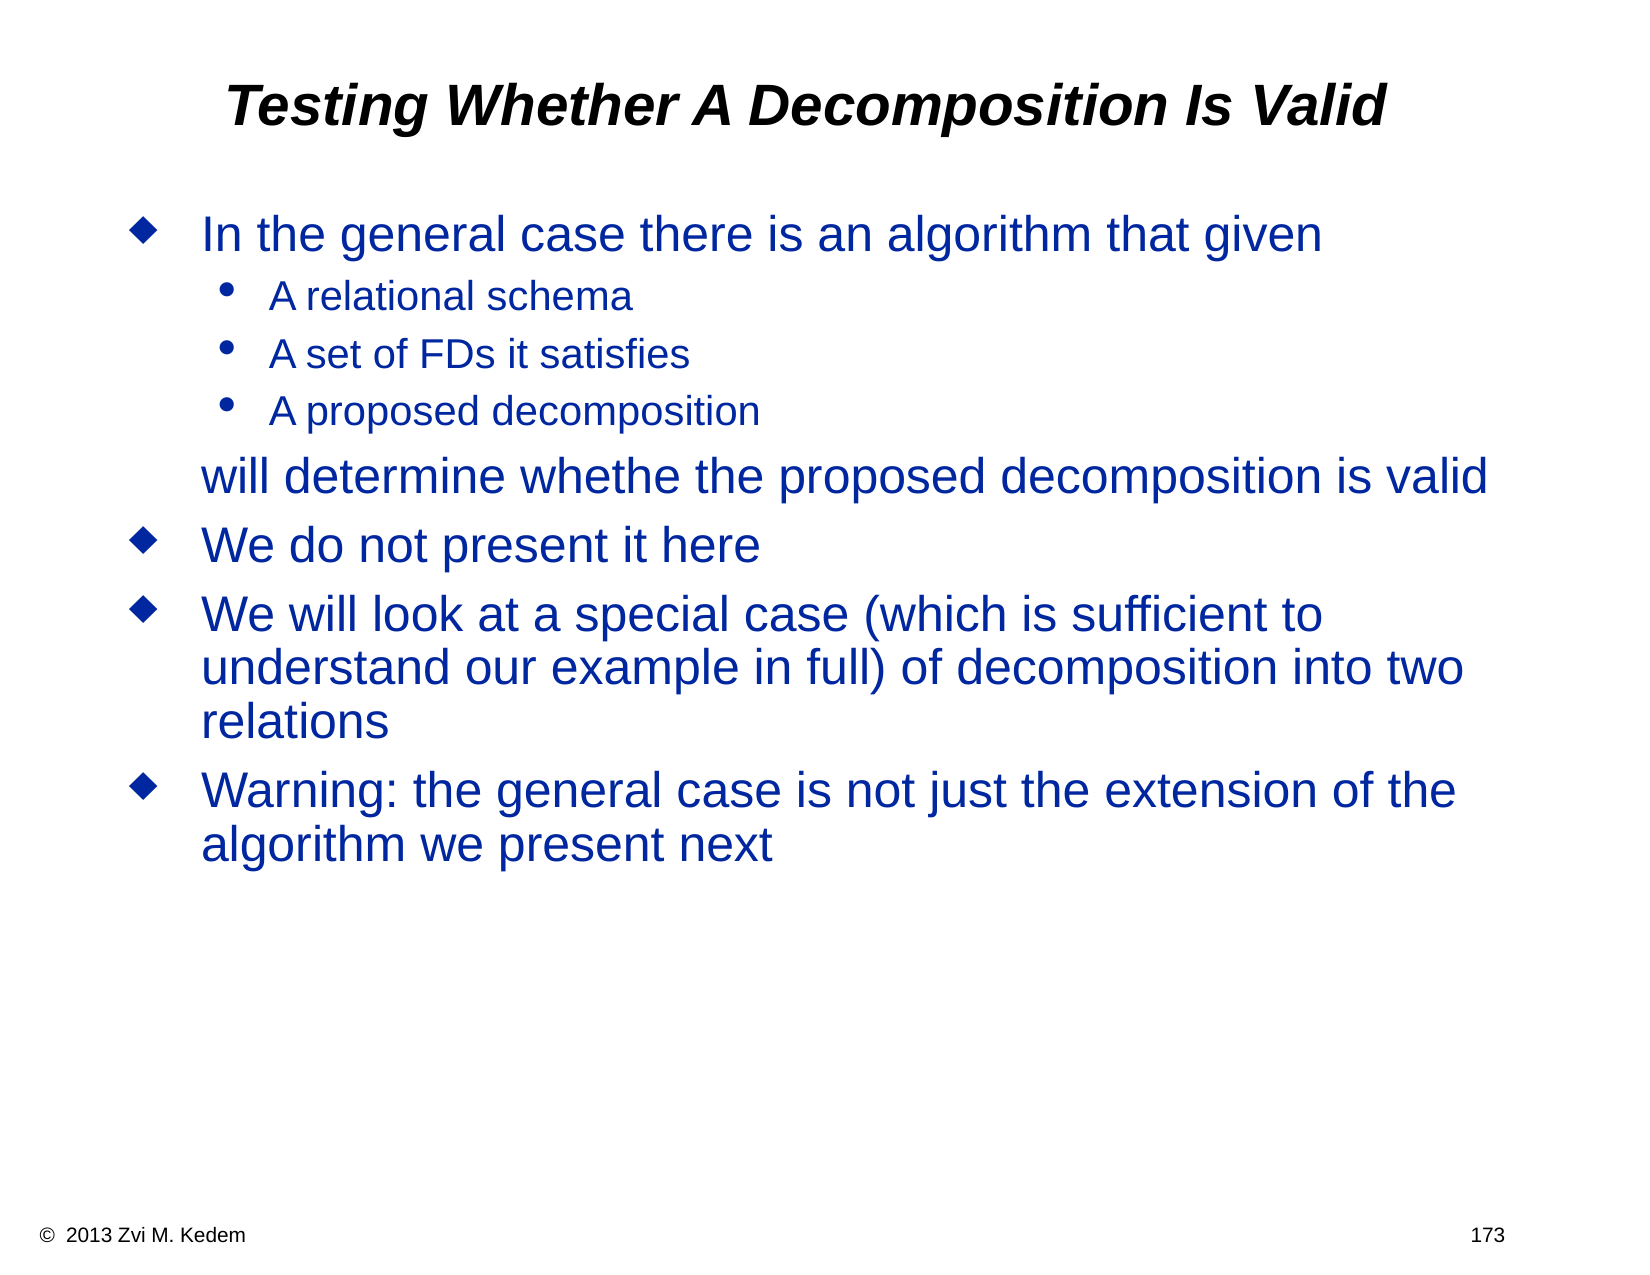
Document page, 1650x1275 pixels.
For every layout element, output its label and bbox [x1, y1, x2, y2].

title [111, 36, 1501, 176]
list [111, 199, 1513, 1201]
